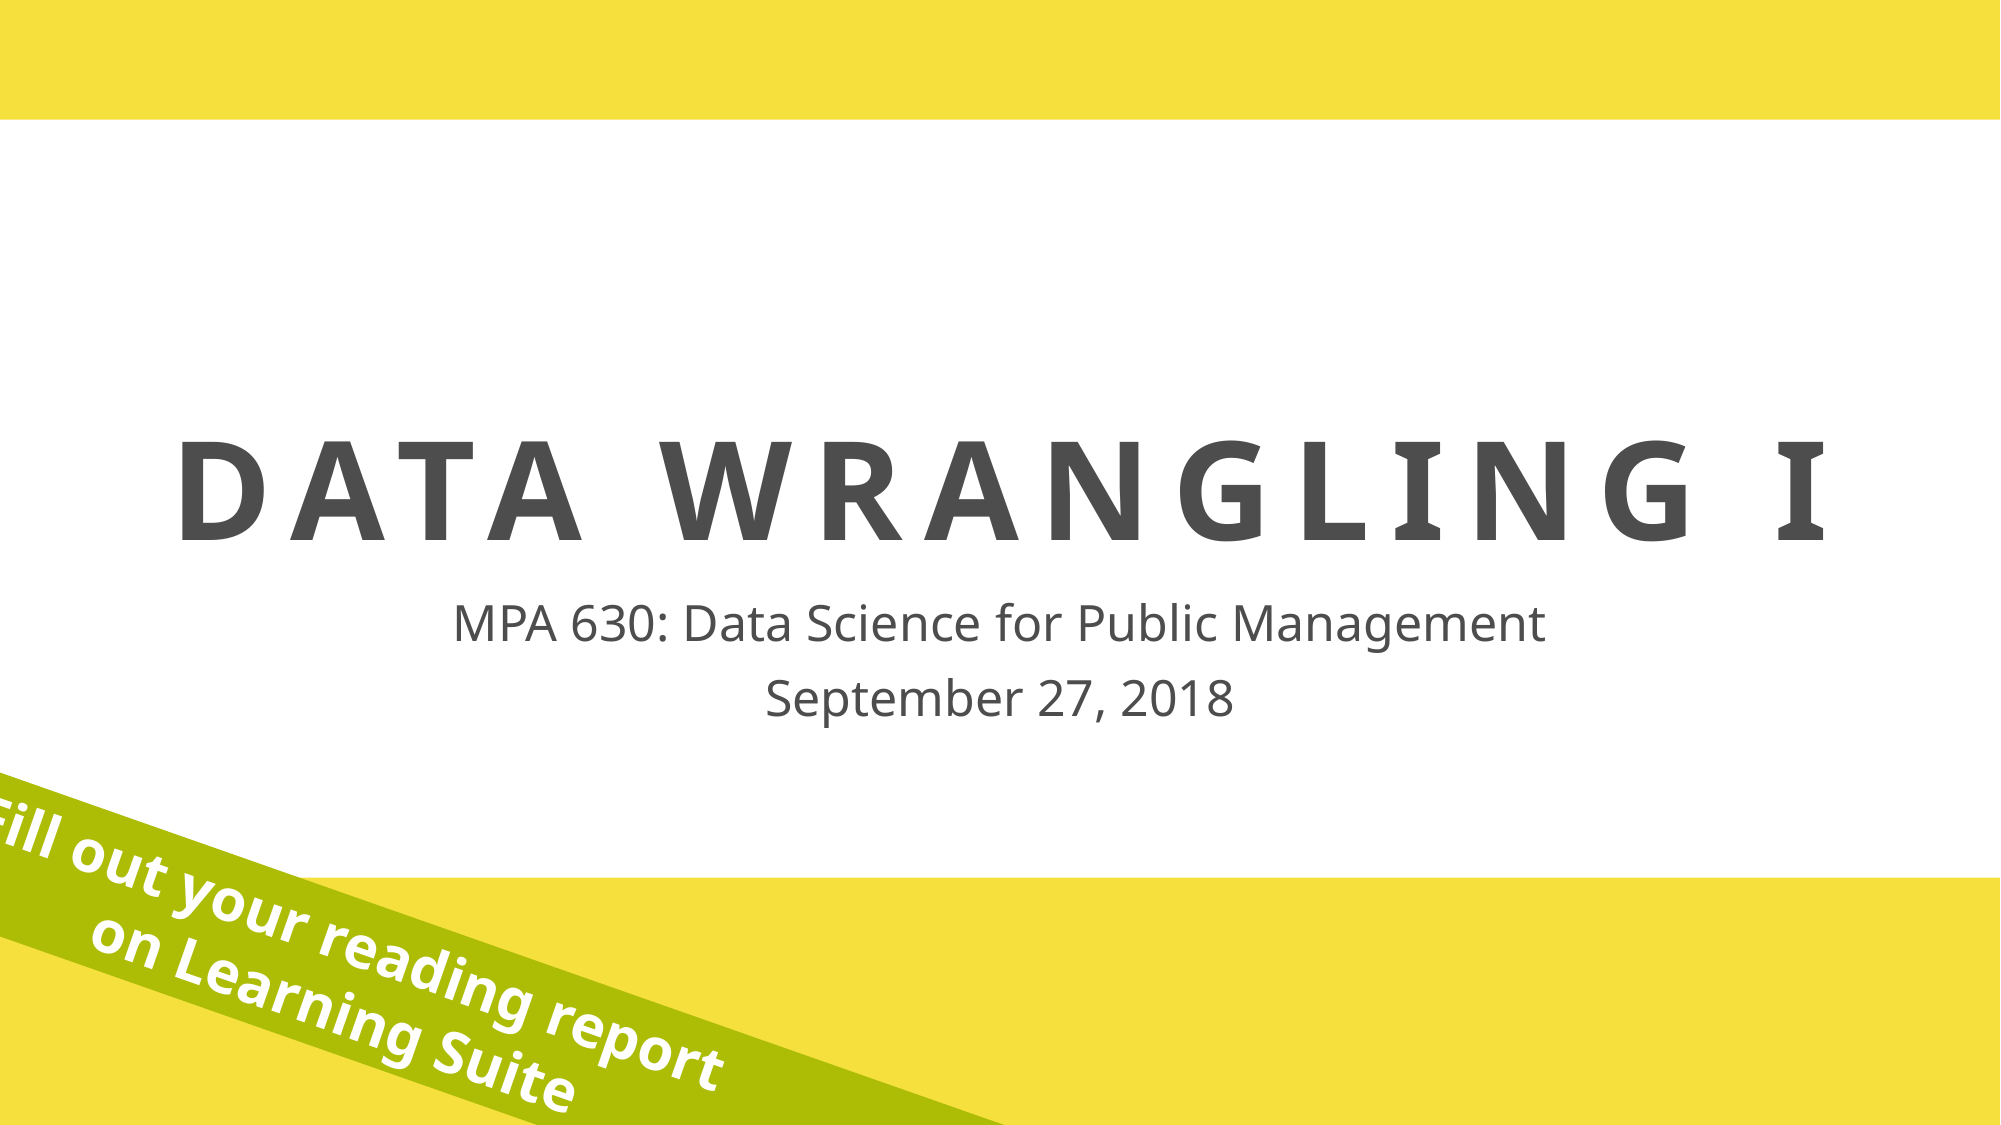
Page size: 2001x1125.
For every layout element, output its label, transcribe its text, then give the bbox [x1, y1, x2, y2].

subtitle MPA 630: Data Science for Public Management September 27, 2018 [249, 590, 1750, 863]
text_box [301, 877, 2000, 1125]
title DATA WRANGLING I [51, 184, 1950, 576]
text_box Fill out your reading report on Learning Suite [0, 772, 1005, 1125]
text_box [0, 937, 534, 1125]
text_box [0, 0, 2000, 121]
